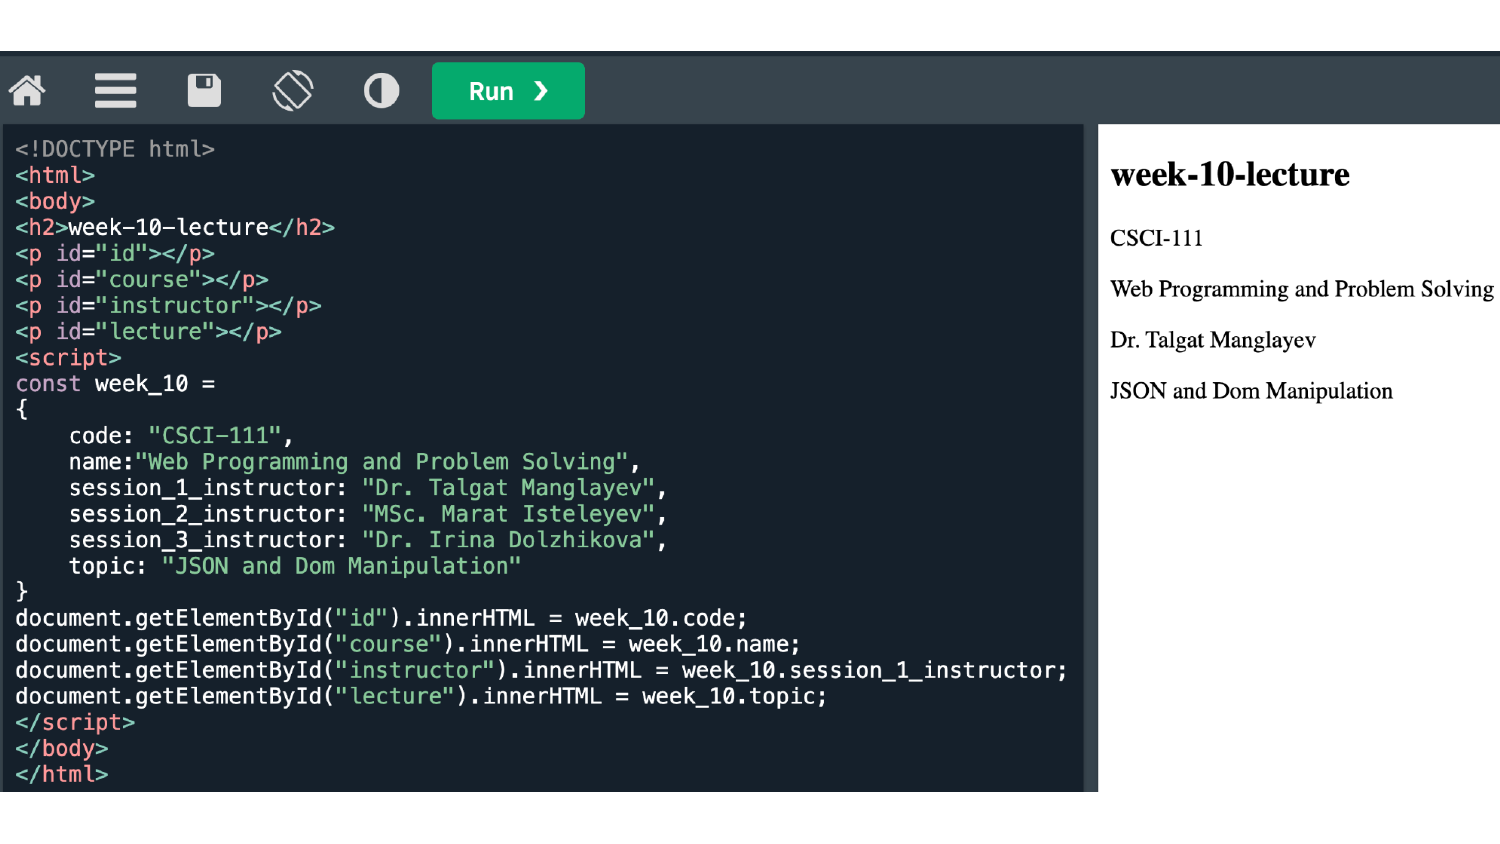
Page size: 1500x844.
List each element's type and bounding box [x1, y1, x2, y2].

picture [0, 51, 1500, 792]
